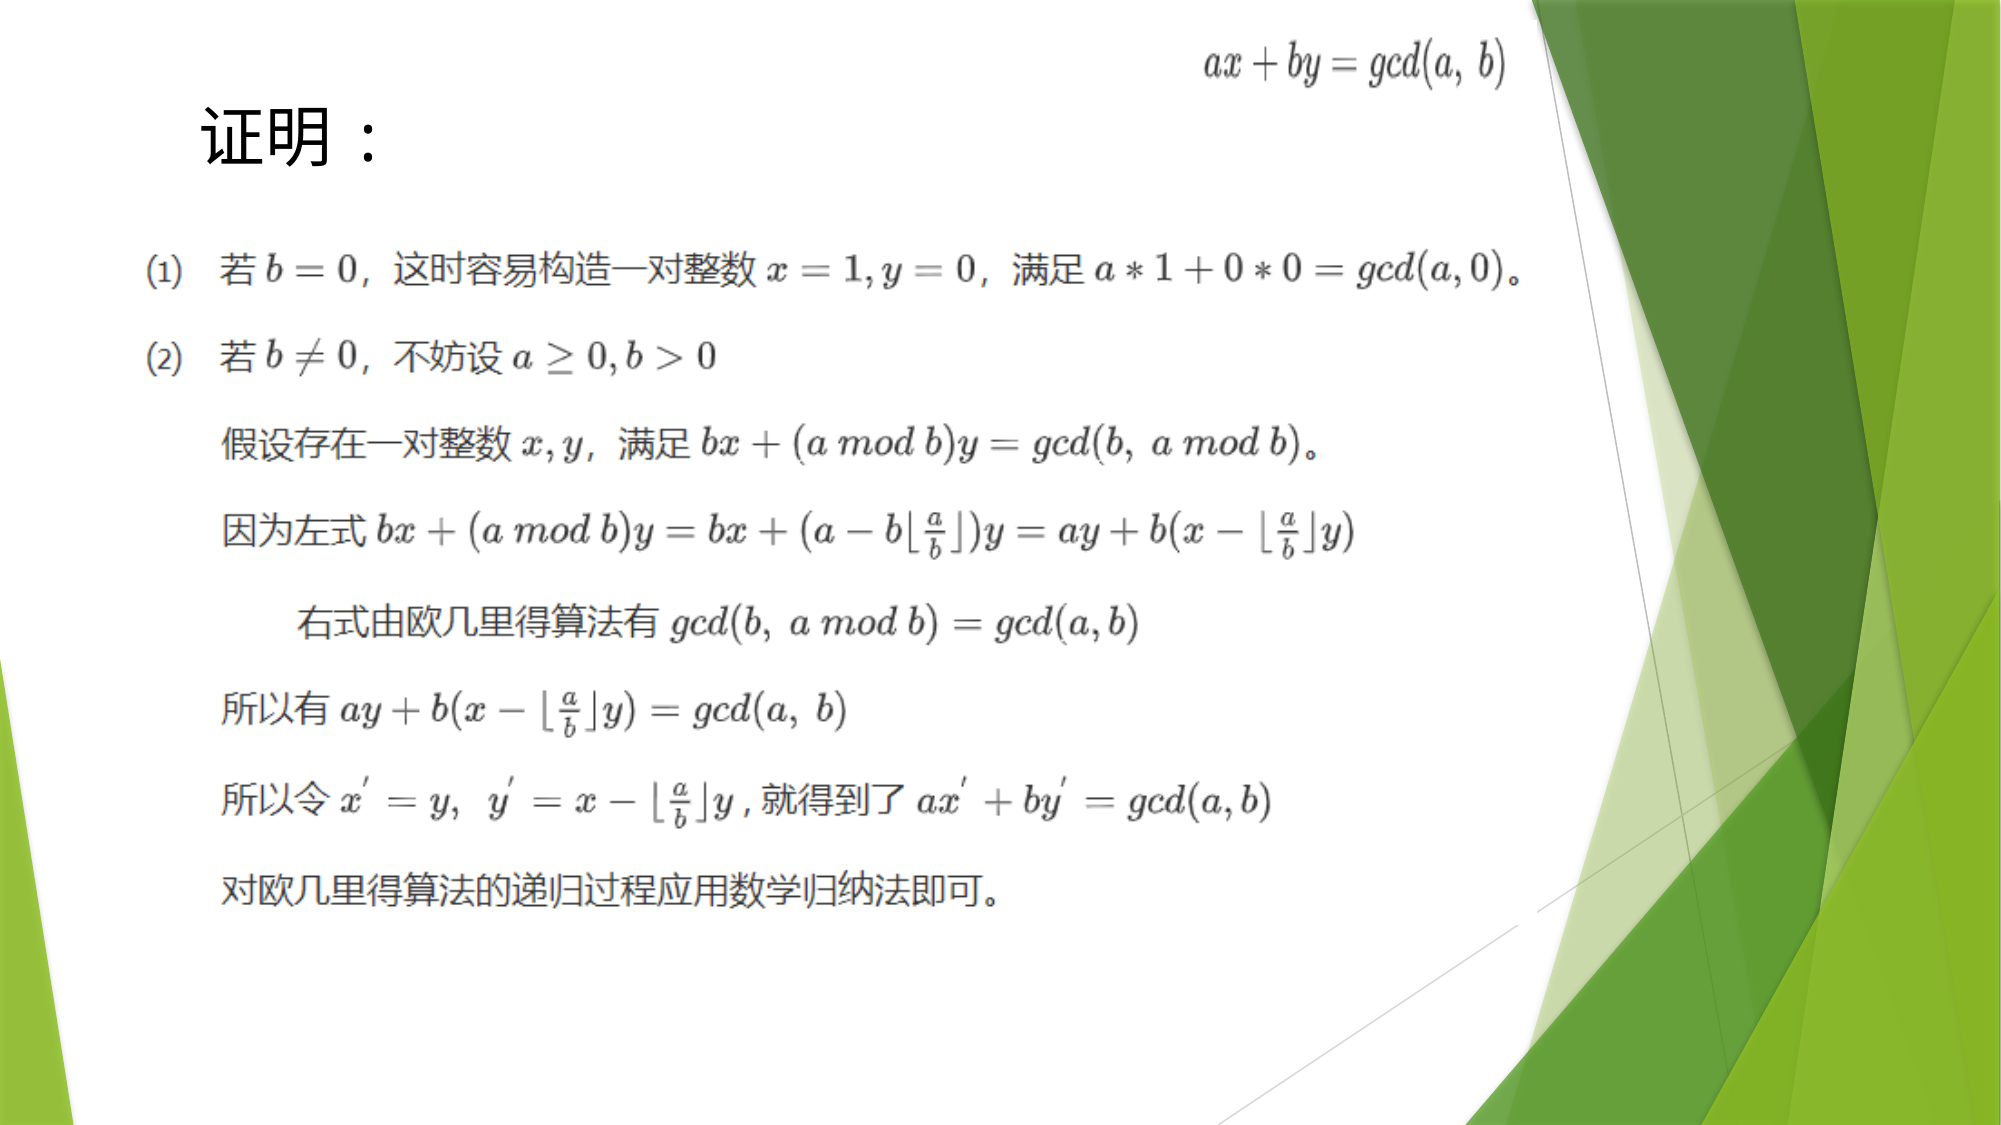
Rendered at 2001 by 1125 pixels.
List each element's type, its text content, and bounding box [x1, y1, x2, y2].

text_box 证明: [184, 87, 444, 182]
picture [125, 235, 1537, 925]
picture [1186, 19, 1537, 127]
